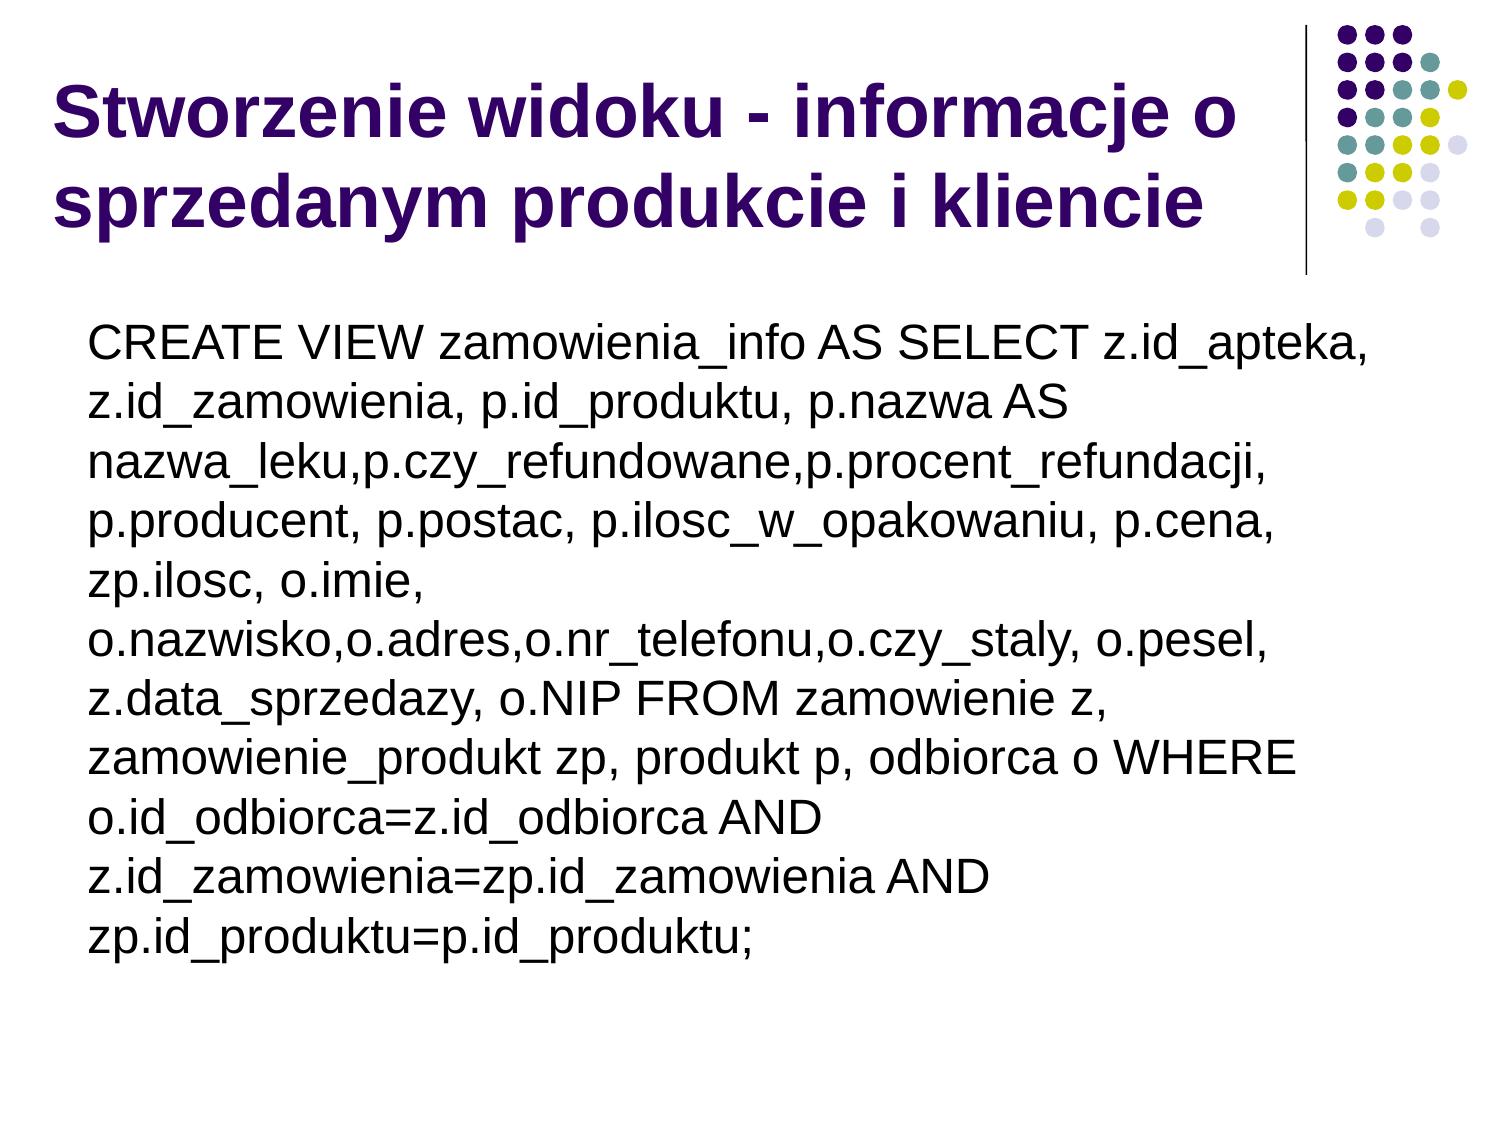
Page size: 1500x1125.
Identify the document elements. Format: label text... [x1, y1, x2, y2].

title Stworzenie widoku - informacje o sprzedanym produkcie i kliencie [37, 37, 1300, 250]
list CREATE VIEW zamowienia_info AS SELECT z.id_apteka, z.id_zamowienia, p.id_produktu, p.nazwa AS nazwa_leku,p.czy_refundowane,p.procent_refundacji, p.producent, p.postac, p.ilosc_w_opakowaniu, p.cena, zp.ilosc, o.imie, o.nazwisko,o.adres,o.nr_telefonu,o.czy_staly, o.pesel, z.data_sprzedazy, o.NIP FROM zamowienie z, zamowienie_produkt zp, produkt p, odbiorca o WHERE o.id_odbiorca=z.id_odbiorca AND z.id_zamowienia=zp.id_zamowienia AND zp.id_produktu=p.id_produktu; [64, 302, 1400, 974]
